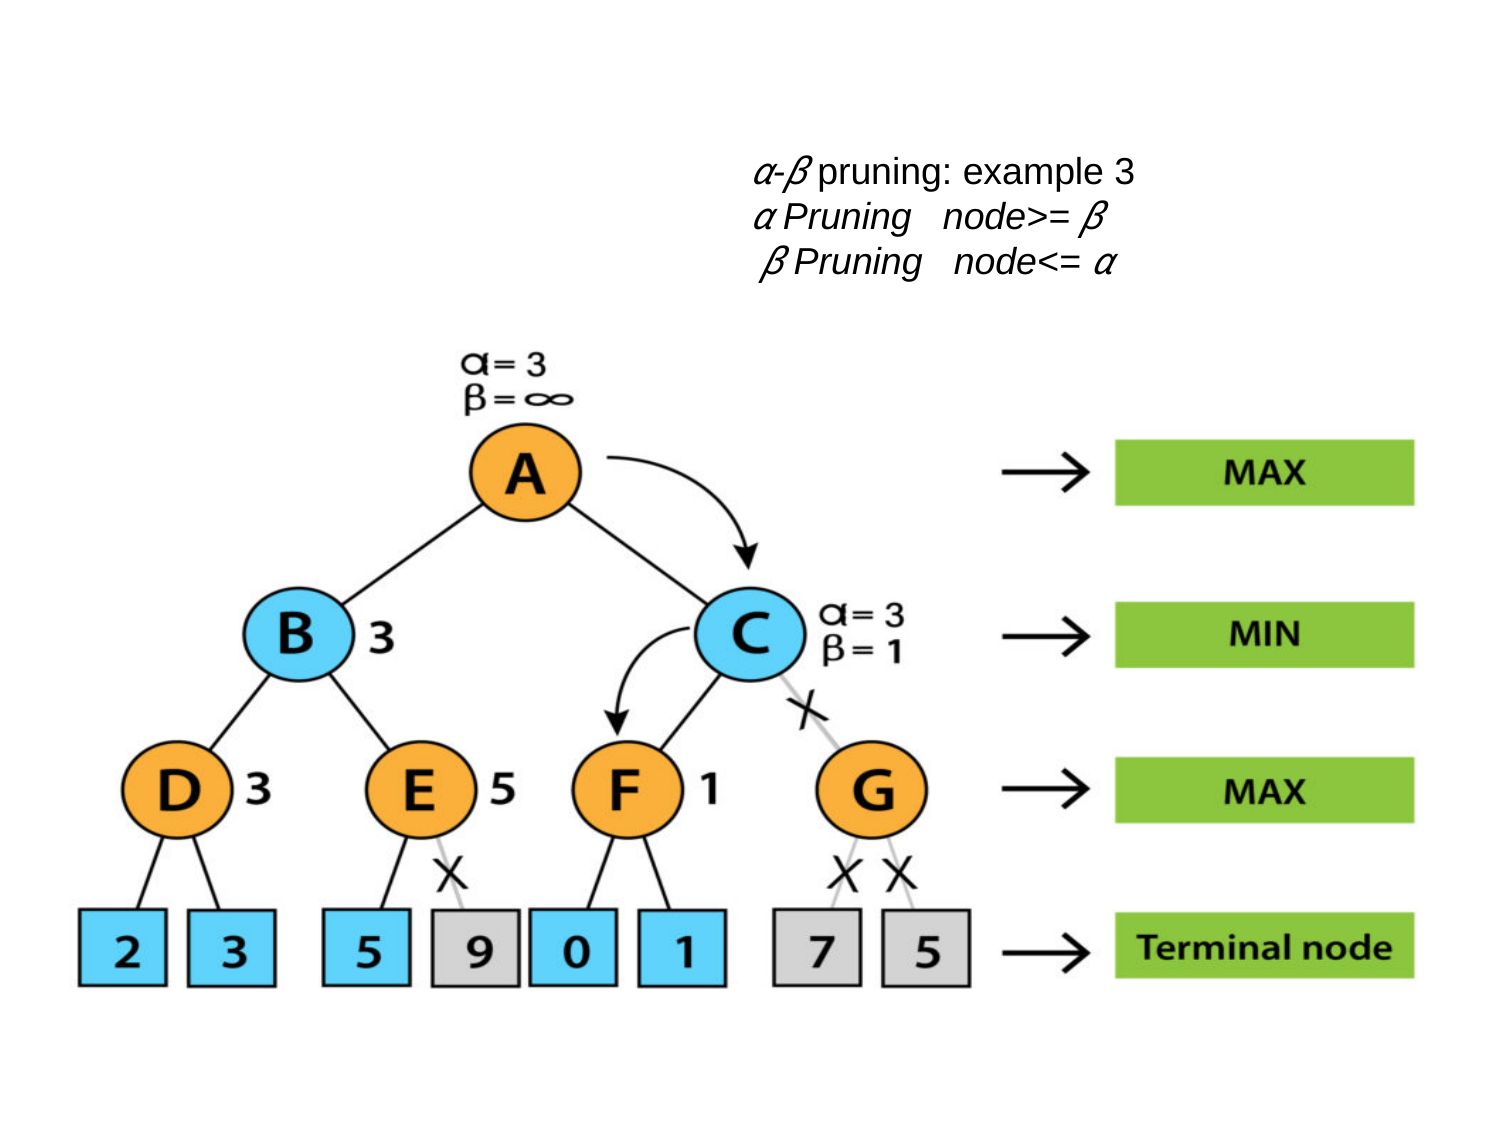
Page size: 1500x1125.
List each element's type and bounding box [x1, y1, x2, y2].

picture [24, 289, 1476, 1036]
text_box [736, 131, 1500, 297]
